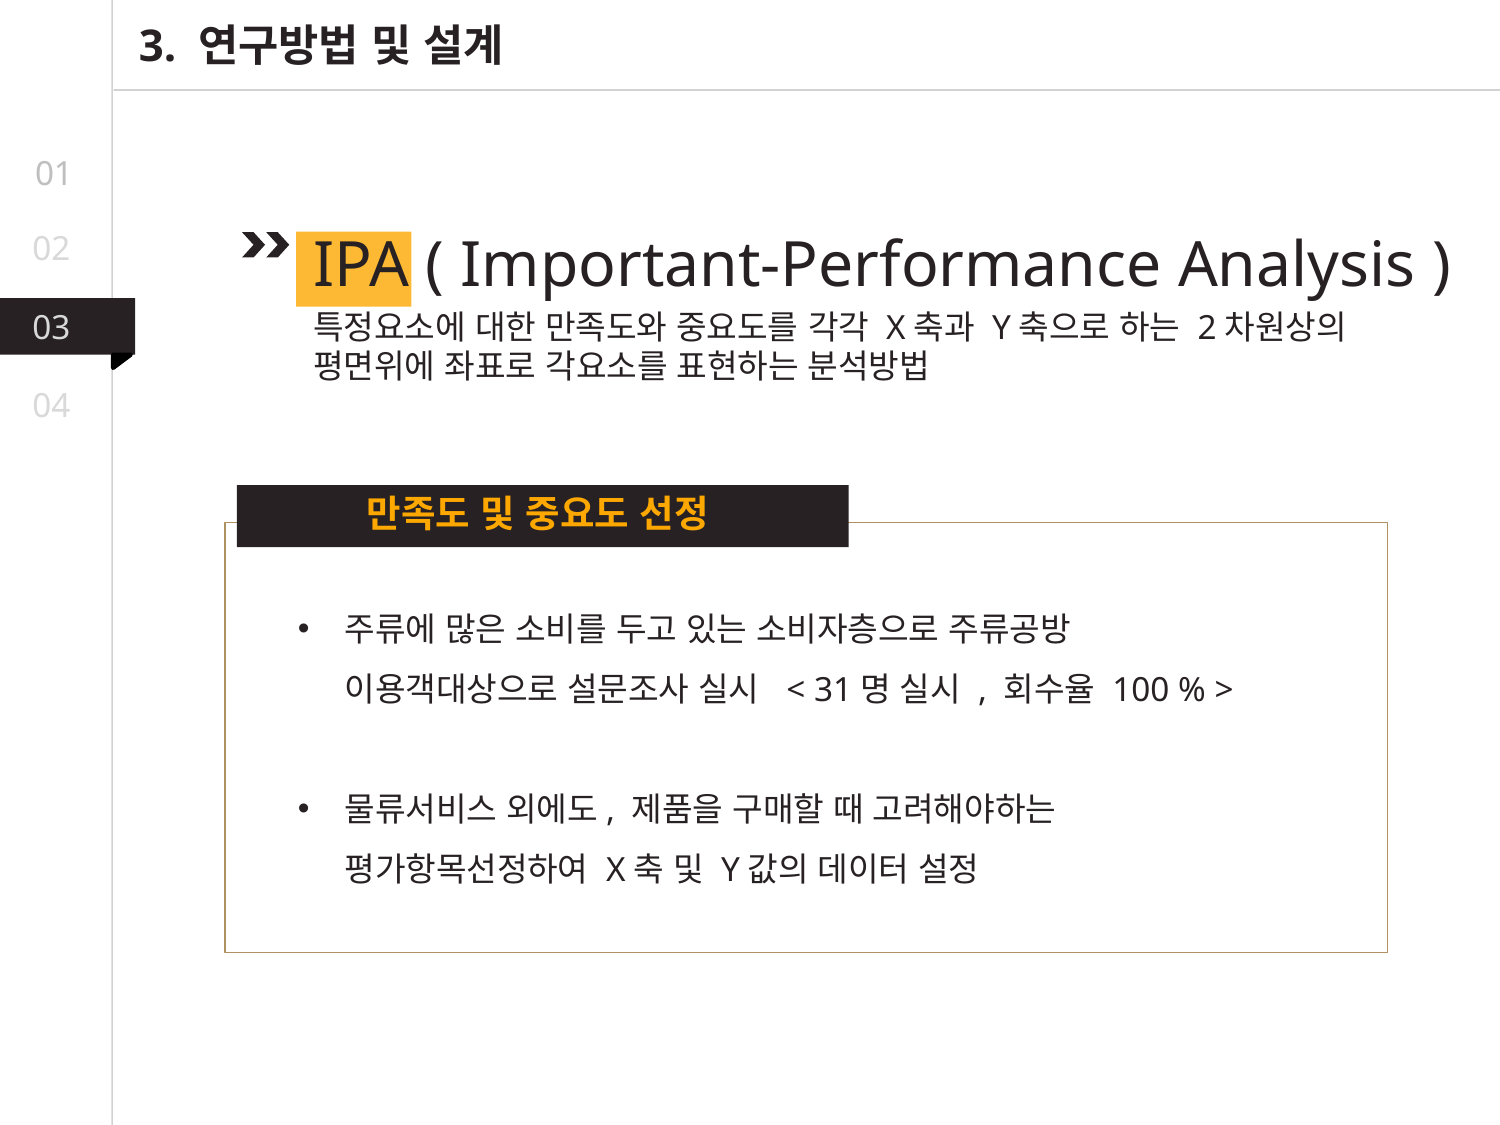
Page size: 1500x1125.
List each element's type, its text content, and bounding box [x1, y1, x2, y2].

text_box 만족도 및 중요도 선정 [253, 482, 823, 543]
text_box IPA ( Important-Performance Analysis ) [298, 217, 1483, 298]
text_box [117, 296, 137, 357]
text_box [235, 483, 851, 549]
text_box [294, 230, 298, 309]
text_box 3. 연구방법 및 설계 [123, 10, 1270, 78]
text_box [117, 352, 133, 368]
text_box [223, 521, 1390, 954]
text_box 01 [20, 144, 107, 200]
text_box [0, 296, 107, 357]
text_box 02 [17, 219, 92, 275]
text_box [240, 230, 267, 260]
text_box 특정요소에 대한 만족도와 중요도를 각각 X축과 Y축으로 하는 2차원상의 평면위에 좌표로 각요소를 표현하는 분석방법 [298, 298, 1483, 393]
text_box [264, 230, 291, 260]
text_box 04 [17, 376, 92, 432]
text_box 03 [17, 298, 92, 354]
text_box 주류에 많은 소비를 두고 있는 소비자층으로 주류공방 이용객대상으로 설문조사 실시 < 31명 실시 , 회수율 100 % > 물류서비스 외에도, 제품을 구매할 때 고려해야하는 평가항목선정하여 X축 및 Y값의 데이터 설정 [283, 581, 1296, 956]
